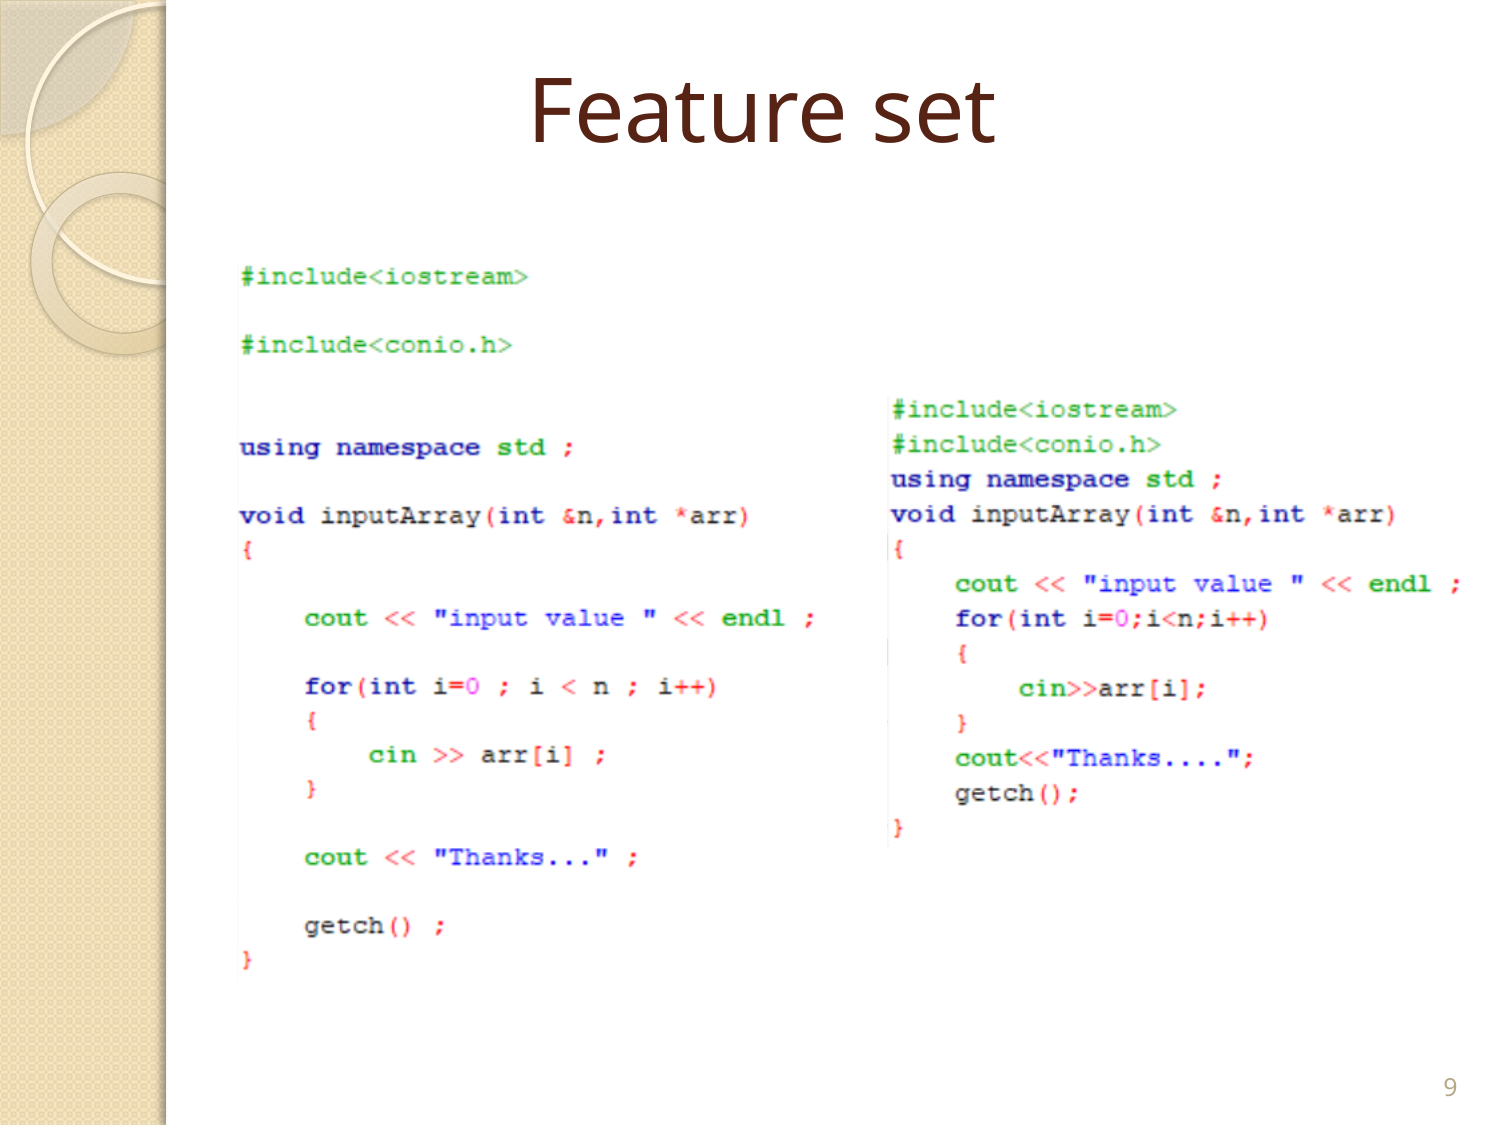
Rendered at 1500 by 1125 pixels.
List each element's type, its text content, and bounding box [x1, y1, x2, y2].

slide_number 9 [1413, 1034, 1488, 1113]
title Feature set [50, 37, 1475, 175]
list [237, 262, 826, 982]
picture [887, 396, 1467, 847]
